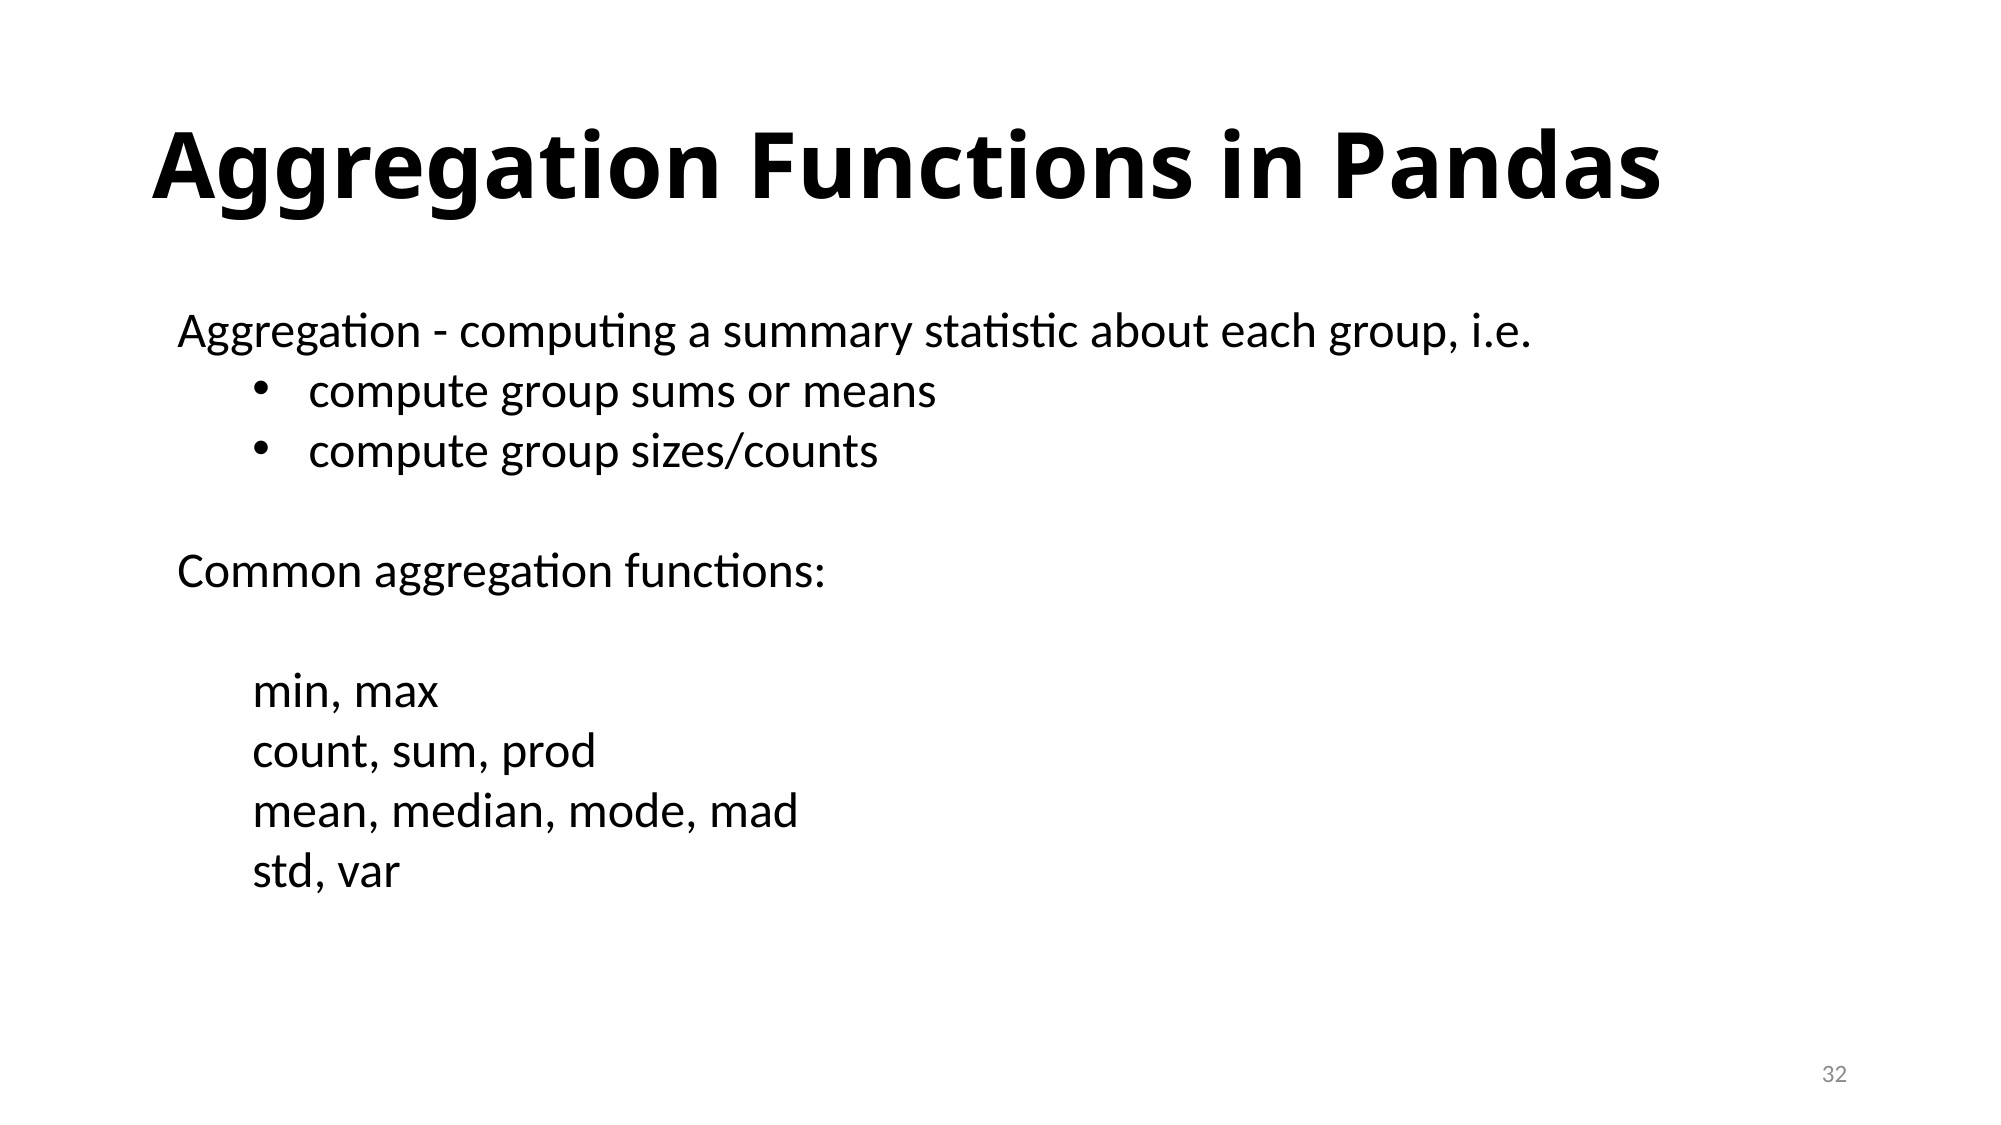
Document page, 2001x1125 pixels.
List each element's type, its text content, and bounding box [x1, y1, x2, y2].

slide_number 32 [1412, 1042, 1863, 1103]
text_box Aggregation - computing a summary statistic about each group, i.e. compute group sums or means compute group sizes/counts Common aggregation functions: min, max count, sum, prod mean, median, mode, mad std, var [162, 290, 1872, 966]
title Aggregation Functions in Pandas [137, 59, 1863, 278]
